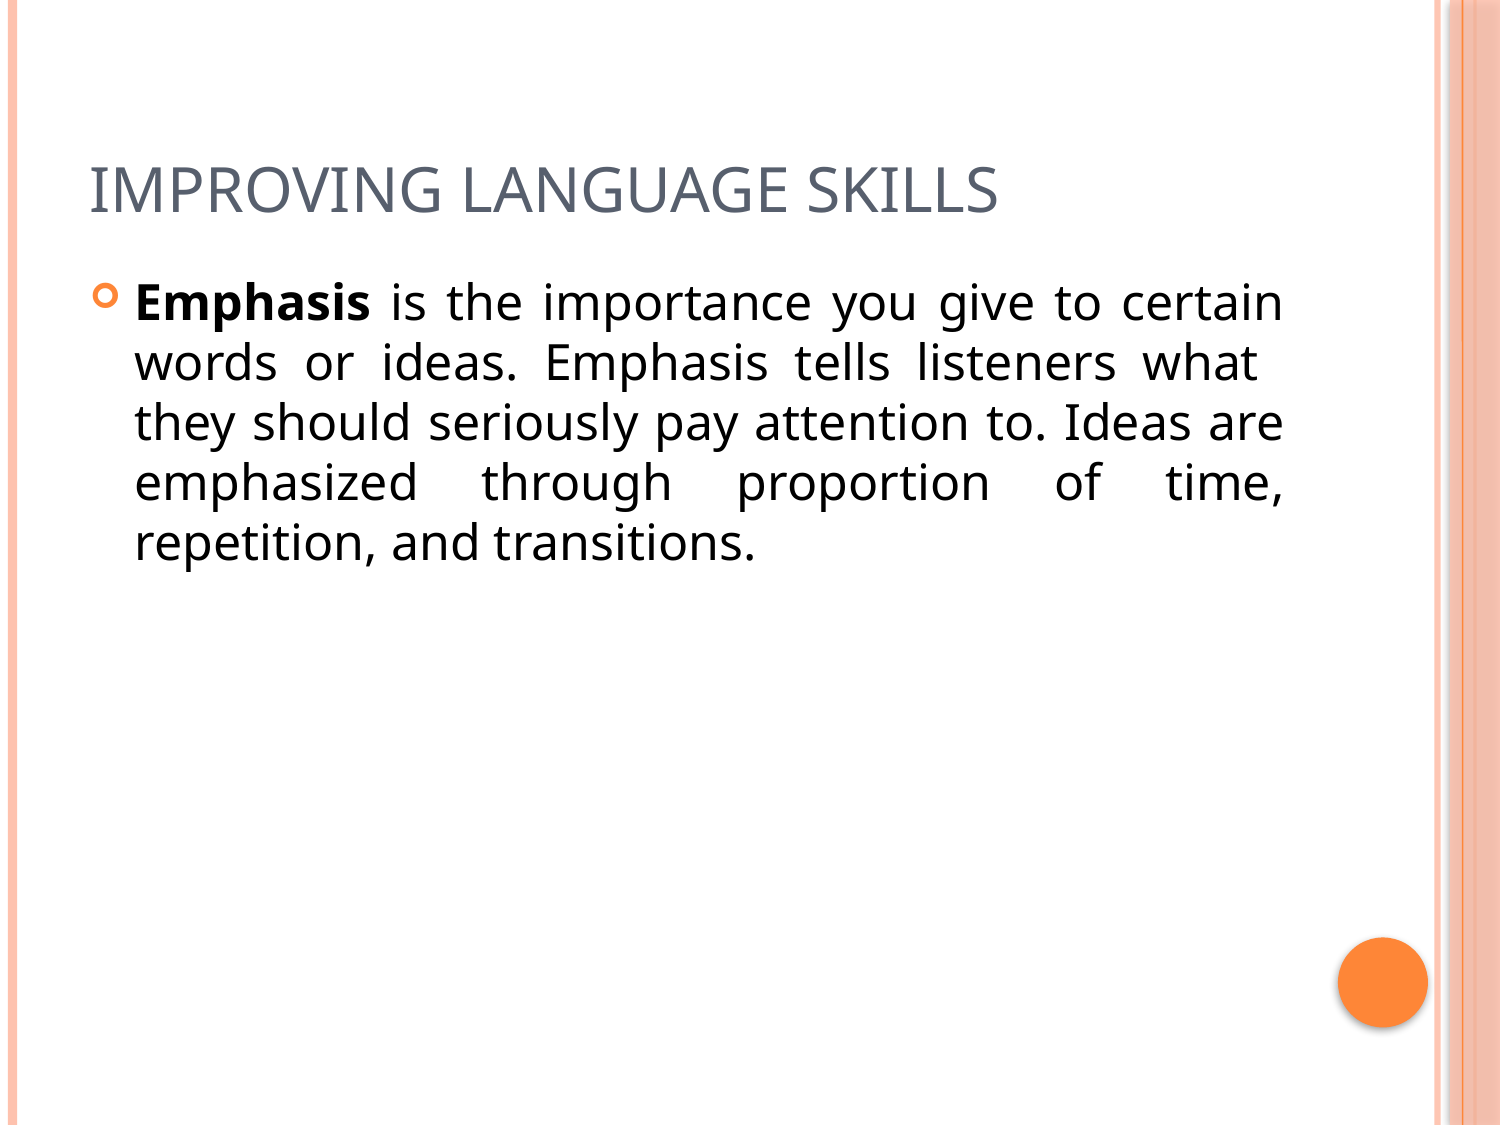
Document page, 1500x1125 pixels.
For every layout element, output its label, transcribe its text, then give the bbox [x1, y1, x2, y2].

list Emphasis is the importance you give to certain words or ideas. Emphasis tells listeners what they should seriously pay attention to. Ideas are emphasized through proportion of time, repetition, and transitions. [75, 262, 1300, 1062]
title Improving Language Skills [75, 45, 1300, 233]
